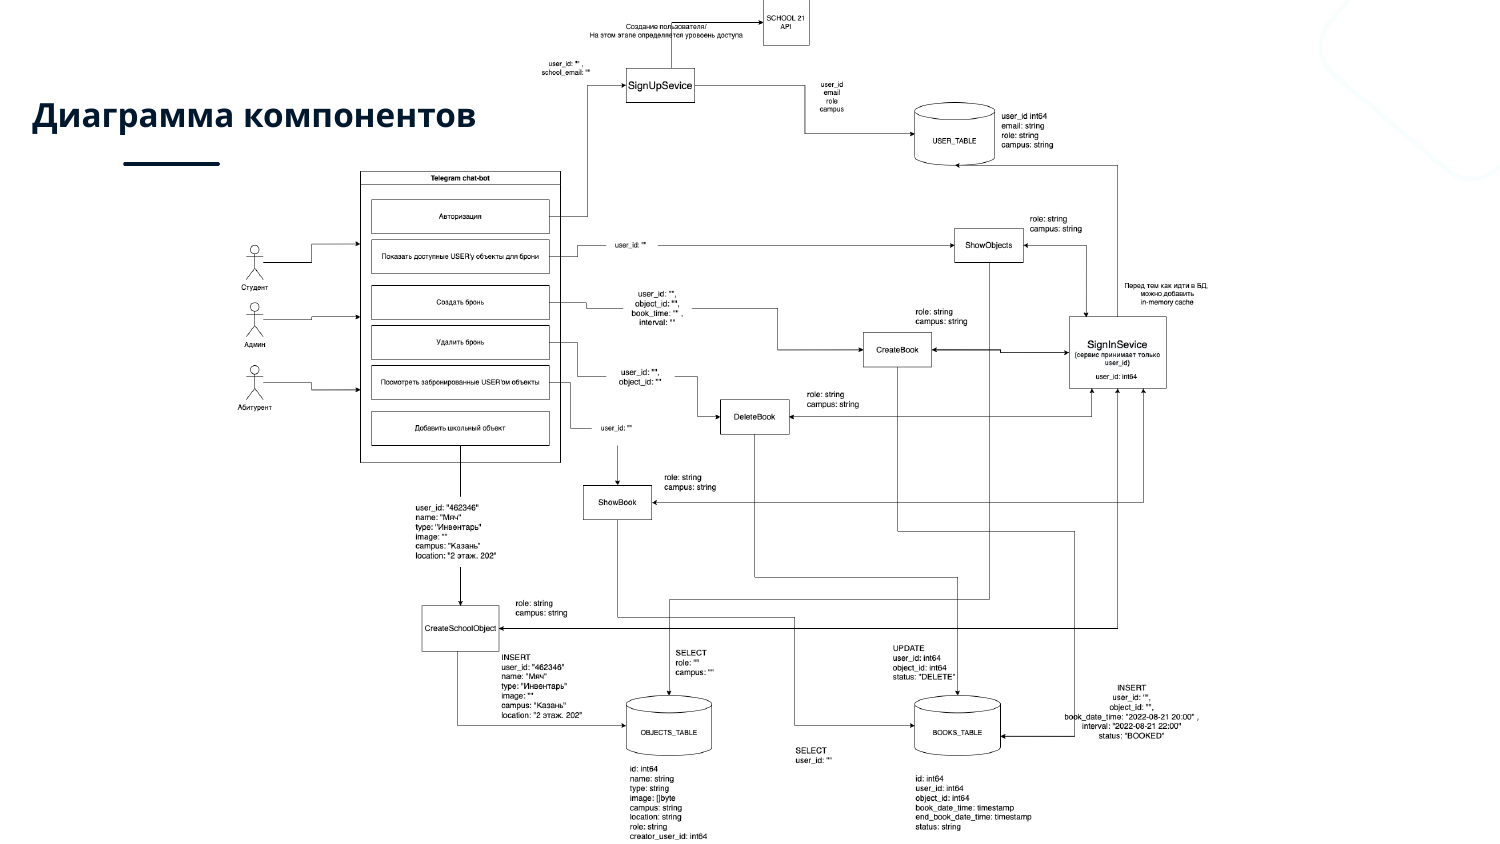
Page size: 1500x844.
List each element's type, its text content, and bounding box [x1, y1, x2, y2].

picture [236, 0, 1213, 844]
title Диаграмма компонентов [0, 49, 231, 149]
